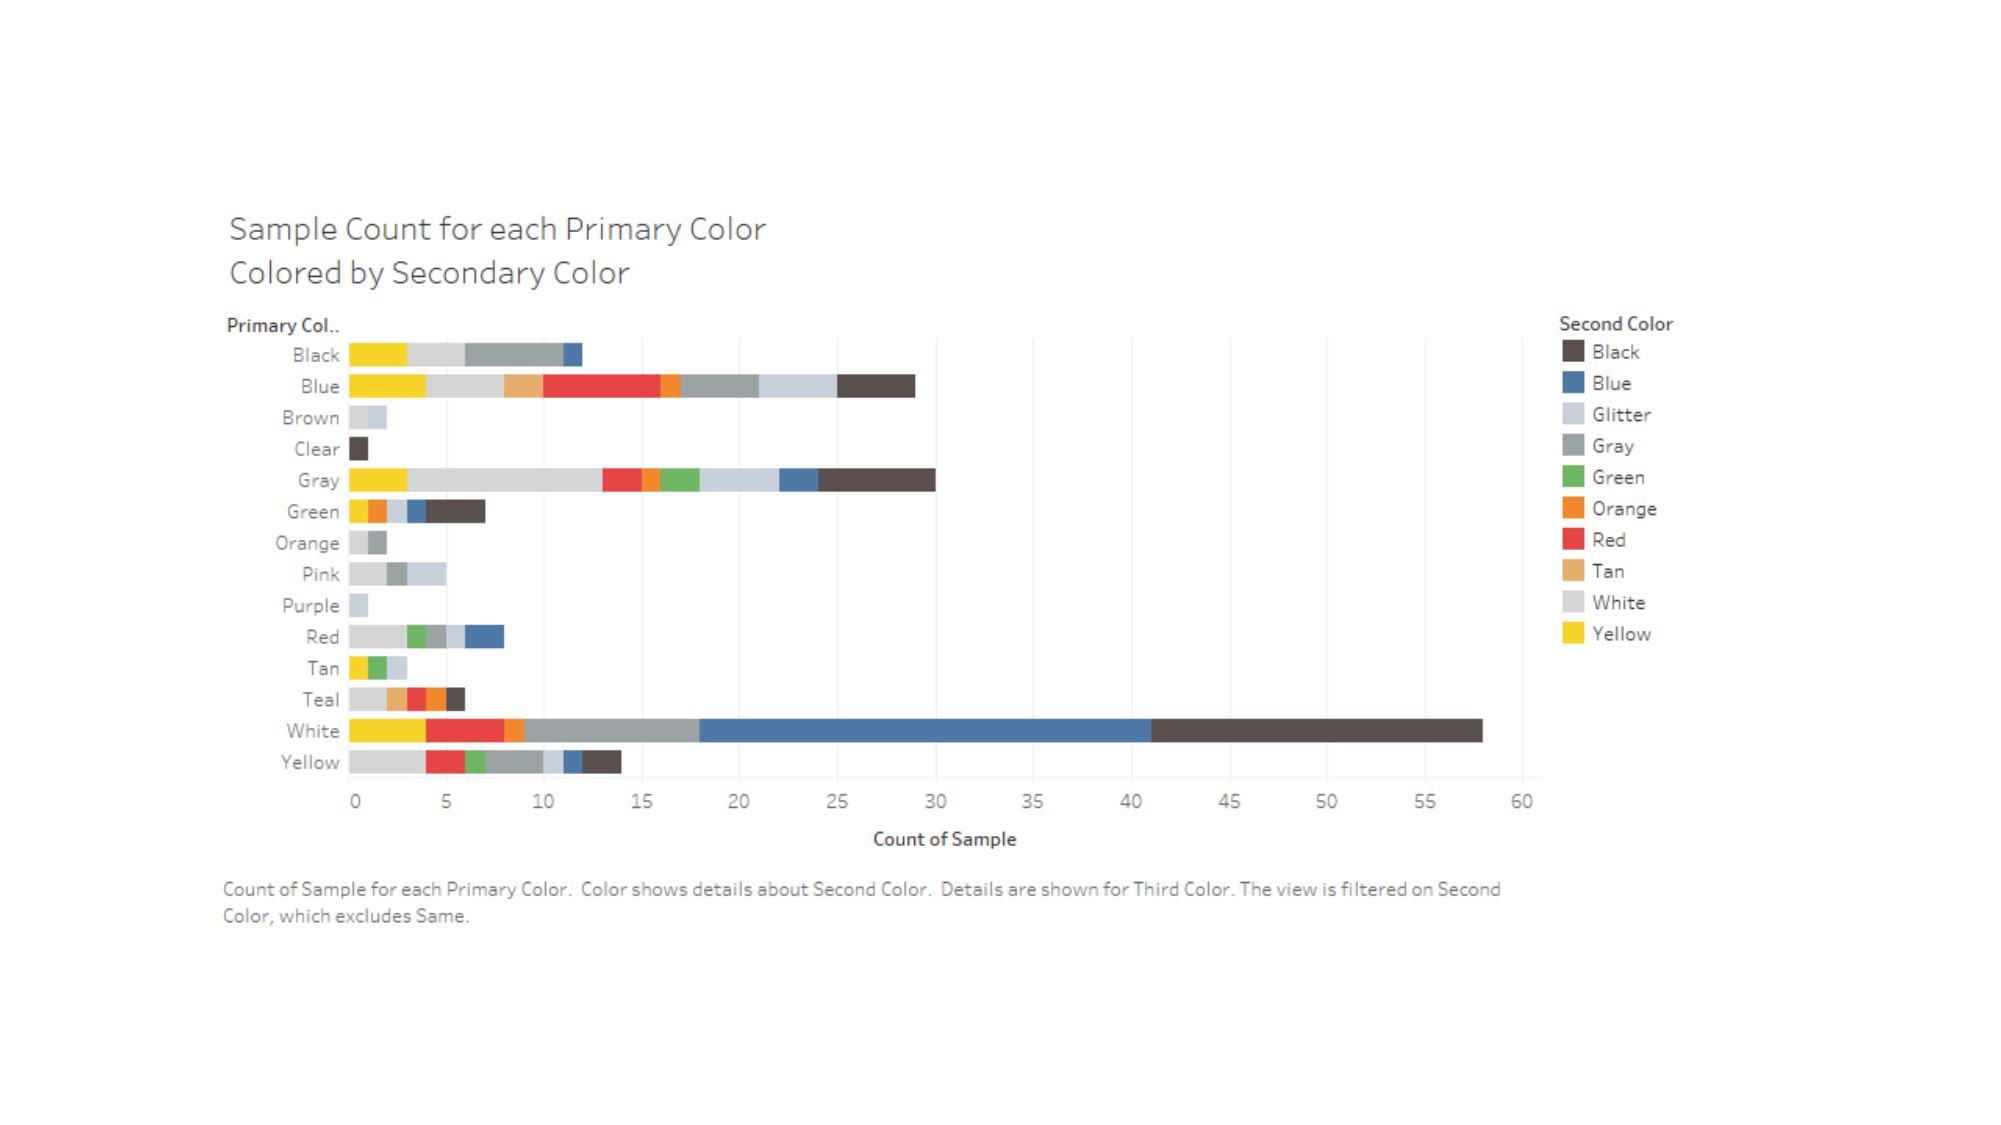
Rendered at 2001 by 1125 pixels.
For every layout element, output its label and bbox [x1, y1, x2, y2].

picture [223, 196, 1777, 929]
